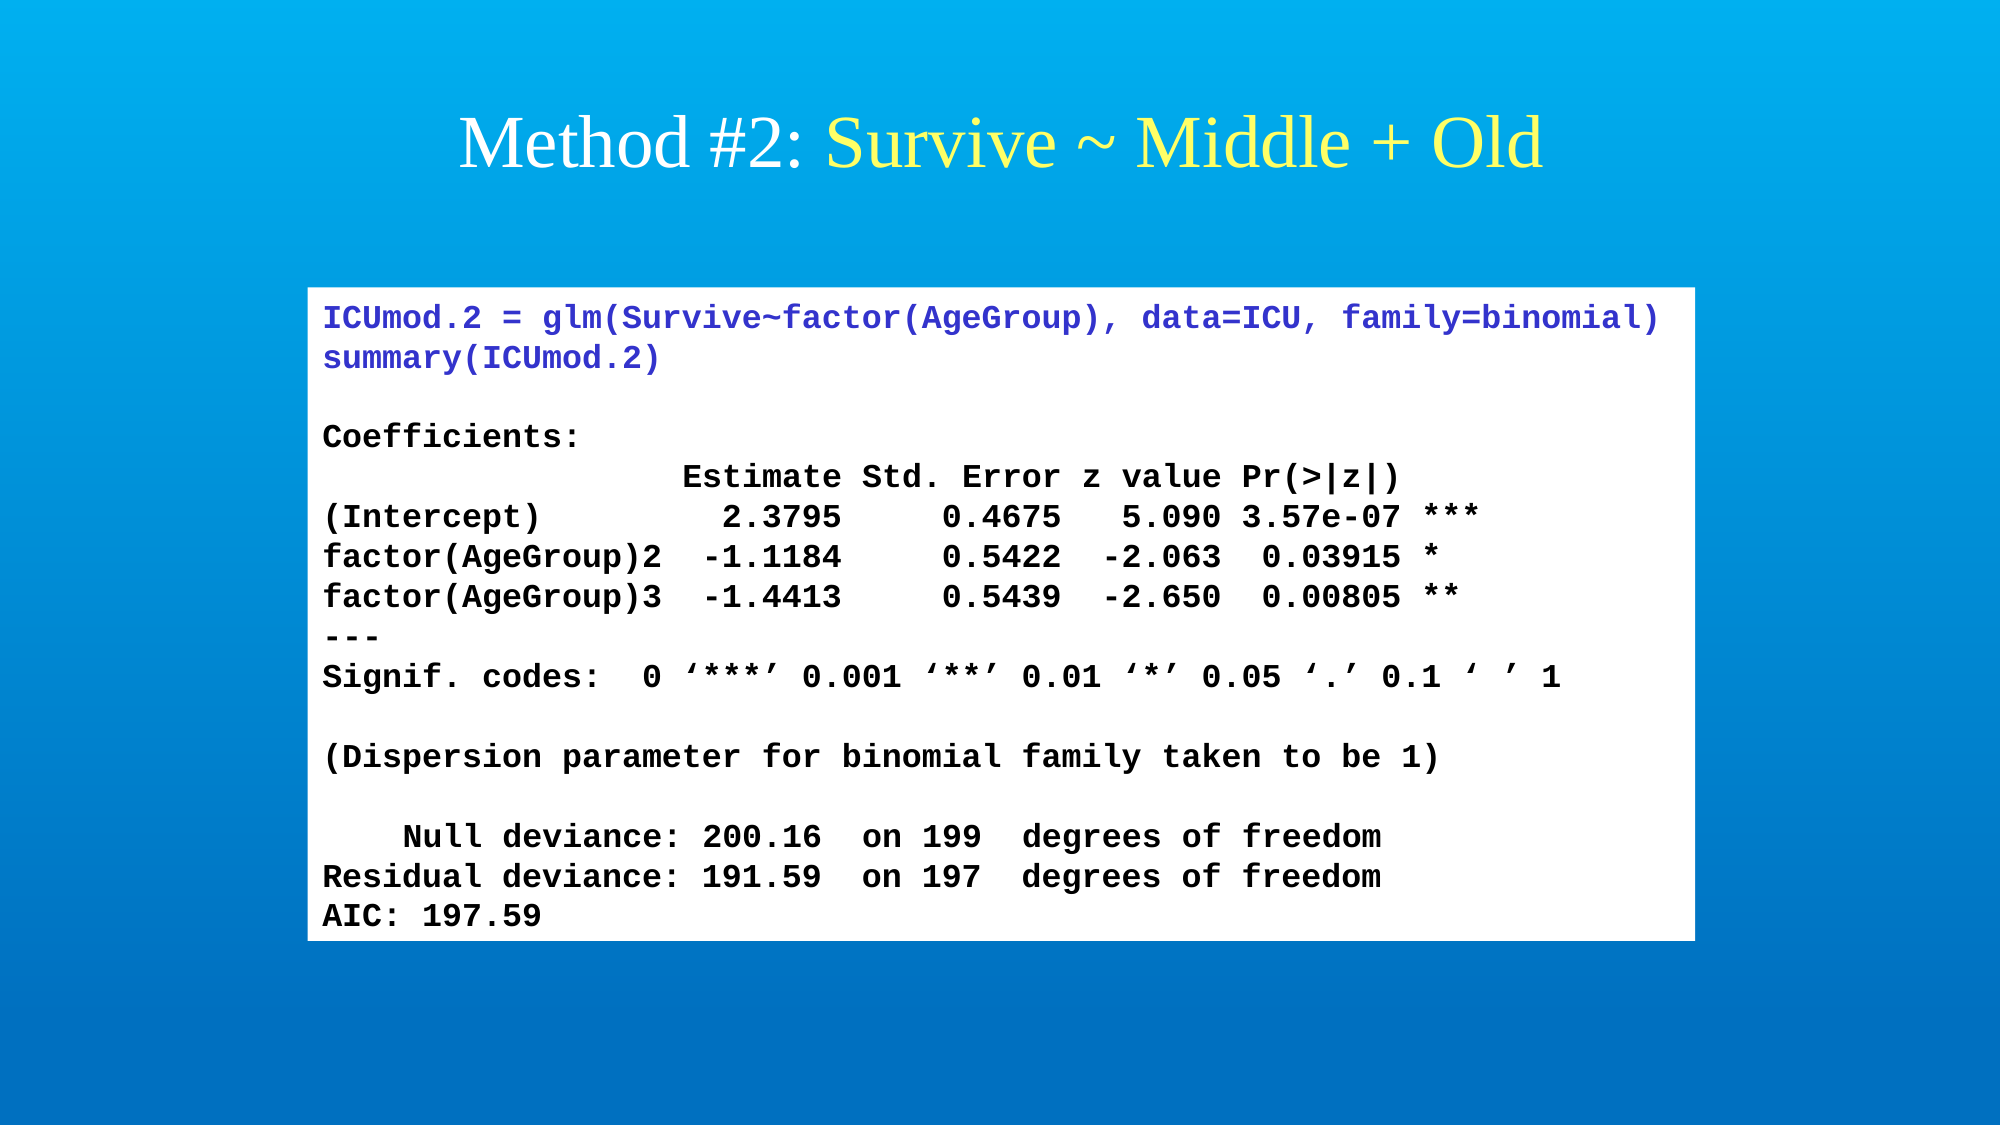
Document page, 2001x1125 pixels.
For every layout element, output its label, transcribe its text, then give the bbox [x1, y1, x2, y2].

title Method #2: Survive ~ Middle + Old [320, 87, 1683, 188]
text_box ICUmod.2 = glm(Survive~factor(AgeGroup), data=ICU, family=binomial) summary(ICUmod.2) Coefficients: Estimate Std. Error z value Pr(>|z|) (Intercept) 2.3795 0.4675 5.090 3.57e-07 *** factor(AgeGroup)2 -1.1184 0.5422 -2.063 0.03915 * factor(AgeGroup)3 -1.4413 0.5439 -2.650 0.00805 ** --- Signif. codes: 0 ‘***’ 0.001 ‘**’ 0.01 ‘*’ 0.05 ‘.’ 0.1 ‘ ’ 1 (Dispersion parameter for binomial family taken to be 1) Null deviance: 200.16 on 199 degrees of freedom Residual deviance: 191.59 on 197 degrees of freedom AIC: 197.59 [307, 287, 1696, 941]
